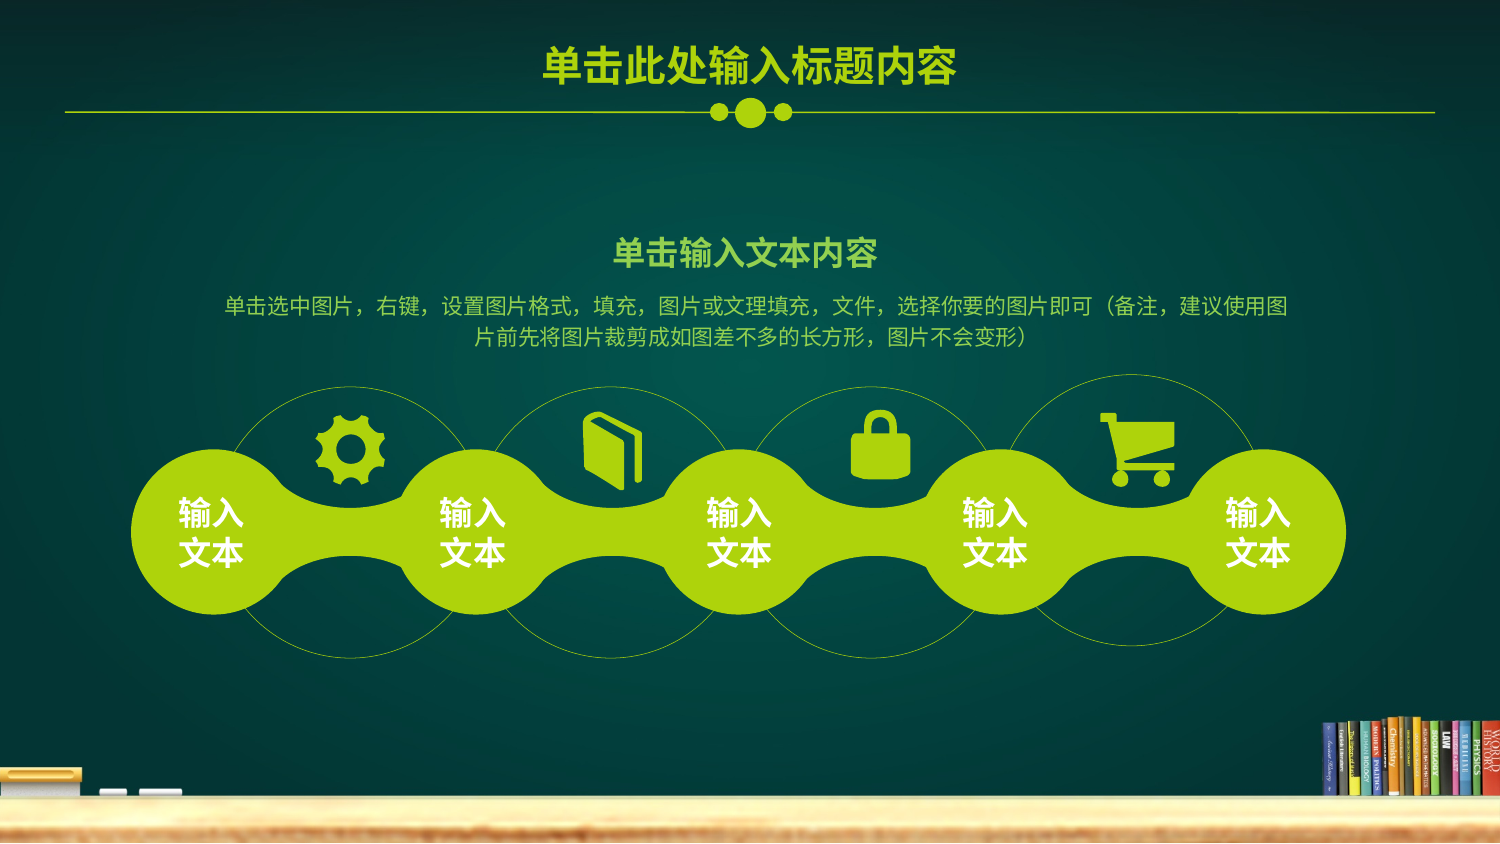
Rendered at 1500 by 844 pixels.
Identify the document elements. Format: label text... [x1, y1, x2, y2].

text_box [128, 447, 299, 617]
text_box 输入 文本 [163, 484, 260, 580]
text_box [668, 580, 809, 617]
text_box [1036, 558, 1228, 648]
text_box 输入 文本 [947, 484, 1044, 580]
text_box [1178, 447, 1349, 617]
text_box [391, 447, 561, 617]
text_box [582, 411, 642, 491]
text_box [315, 415, 385, 485]
text_box [506, 558, 714, 661]
text_box [1100, 412, 1175, 487]
text_box [546, 483, 615, 581]
text_box [245, 558, 454, 661]
text_box [494, 384, 727, 505]
text_box [1009, 372, 1254, 505]
picture [0, 0, 1500, 844]
text_box [864, 495, 924, 569]
text_box [767, 558, 975, 661]
text_box [668, 447, 809, 484]
text_box [916, 447, 1086, 617]
text_box [1071, 483, 1187, 580]
text_box 单击选中图片，右键，设置图片格式，填充，图片或文理填充，文件，选择你要的图片即可（备注，建议使用图片前先将图片裁剪成如图差不多的长方形，图片不会变形） [206, 280, 1308, 358]
text_box 单击输入文本内容 [478, 224, 1014, 280]
text_box 输入 文本 [424, 484, 522, 580]
text_box 输入 文本 [1210, 484, 1308, 580]
text_box [755, 384, 987, 505]
text_box [284, 483, 399, 579]
text_box 单击此处输入标题内容 [526, 32, 974, 97]
text_box [233, 384, 466, 505]
text_box [850, 409, 911, 480]
text_box 输入 文本 [615, 484, 864, 580]
